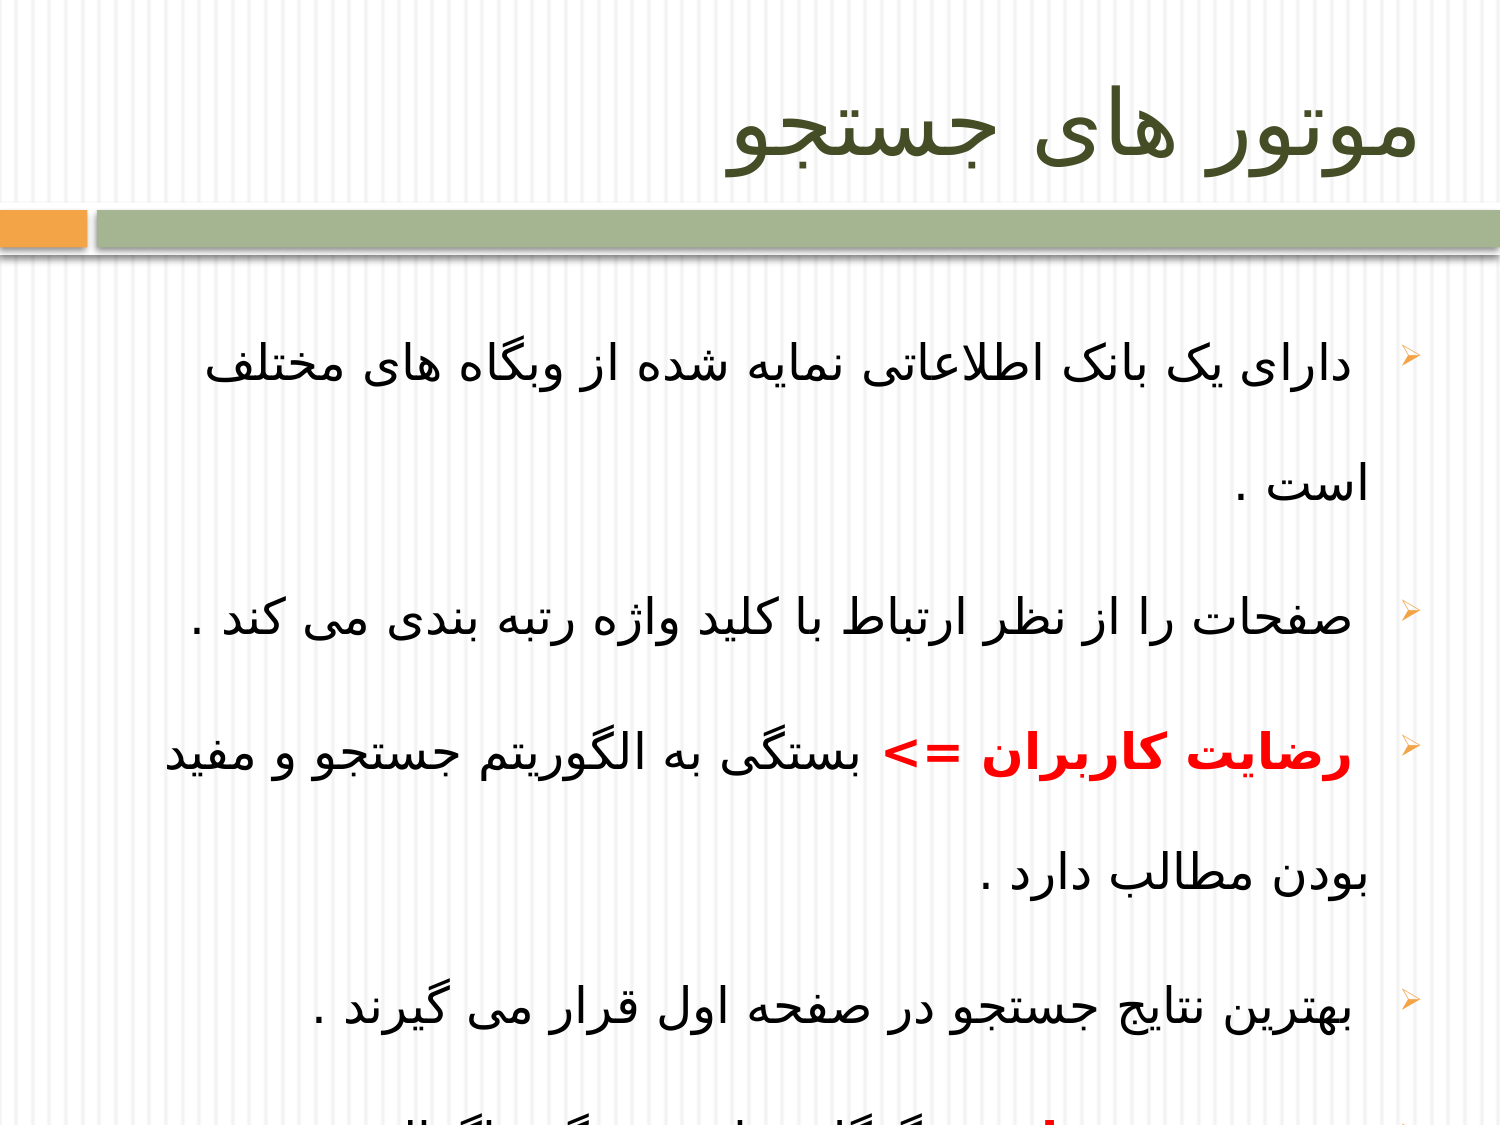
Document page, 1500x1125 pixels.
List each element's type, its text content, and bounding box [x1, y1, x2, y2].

list دارای یک بانک اطلاعاتی نمایه شده از وبگاه های مختلف است . صفحات را از نظر ارتباط با کلید واژه رتبه بندی می کند . رضایت کاربران => بستگی به الگوریتم جستجو و مفید بودن مطالب دارد . بهترین نتایج جستجو در صفحه اول قرار می گیرند . قوی ترین ها => گوگل ، یاهو ، بینگ ، اگزالید ، آلتاویستا ، و... [100, 262, 1438, 1100]
title موتور های جستجو [100, 37, 1438, 200]
